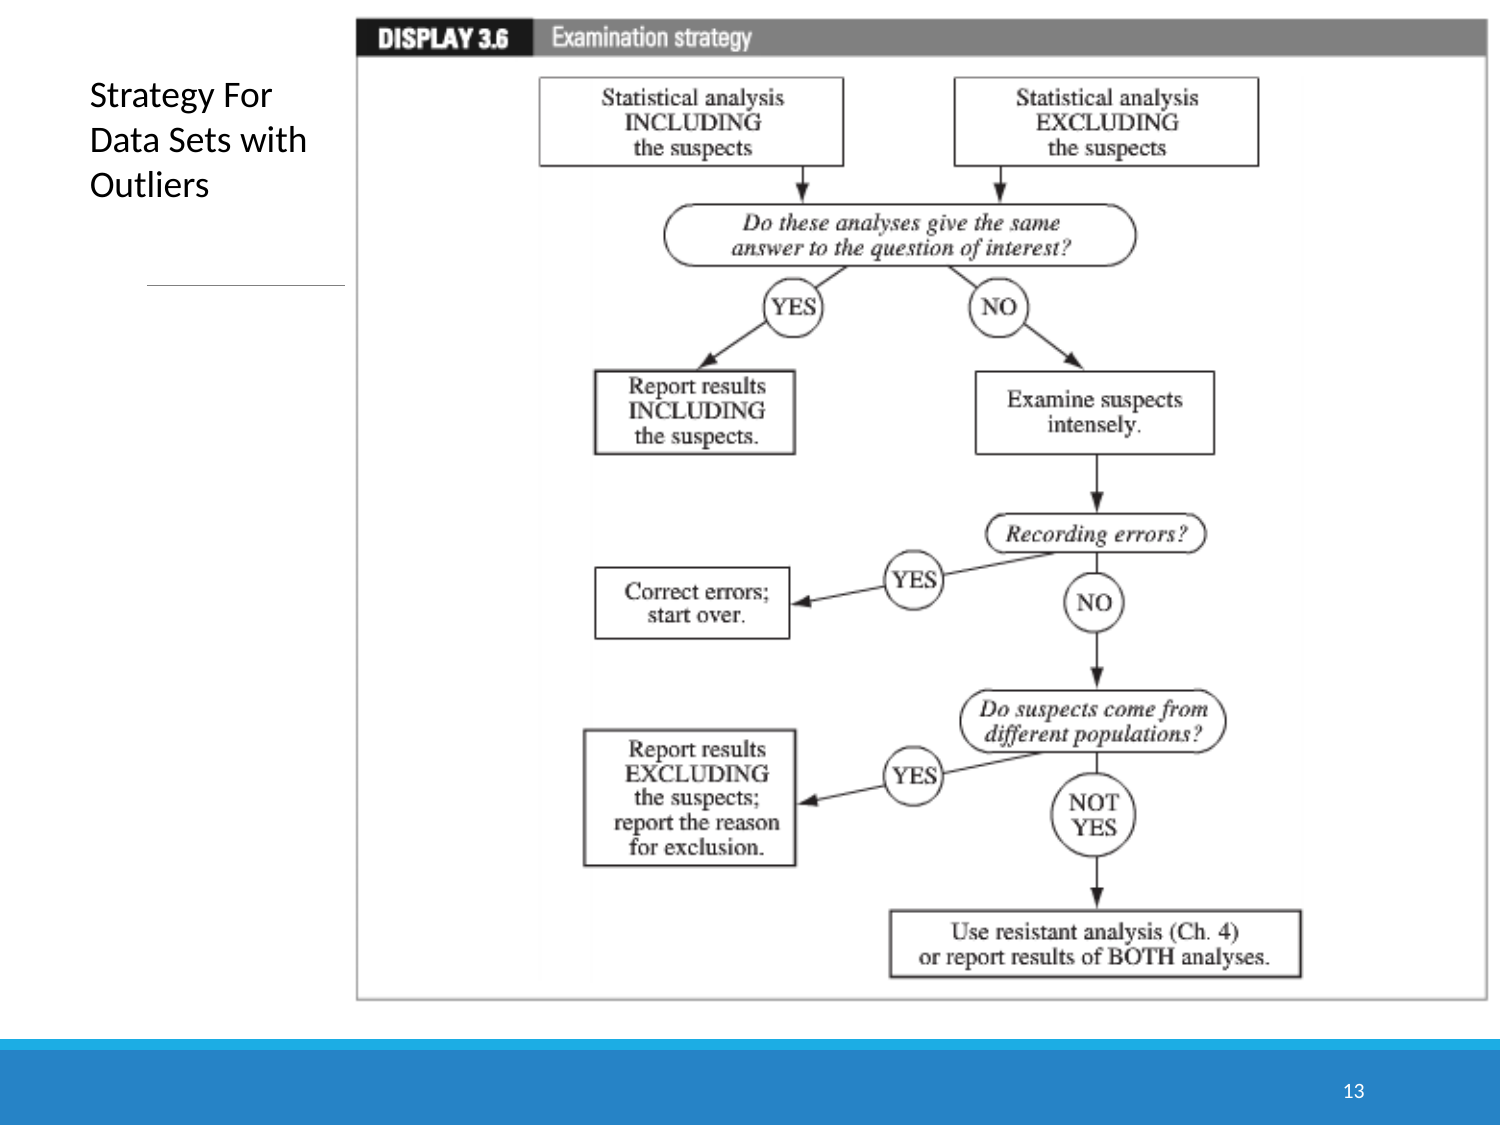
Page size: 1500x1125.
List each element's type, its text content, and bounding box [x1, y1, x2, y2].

slide_number 13 [1218, 1059, 1380, 1120]
picture [345, 3, 1500, 1012]
text_box Strategy For Data Sets with Outliers [75, 62, 342, 213]
